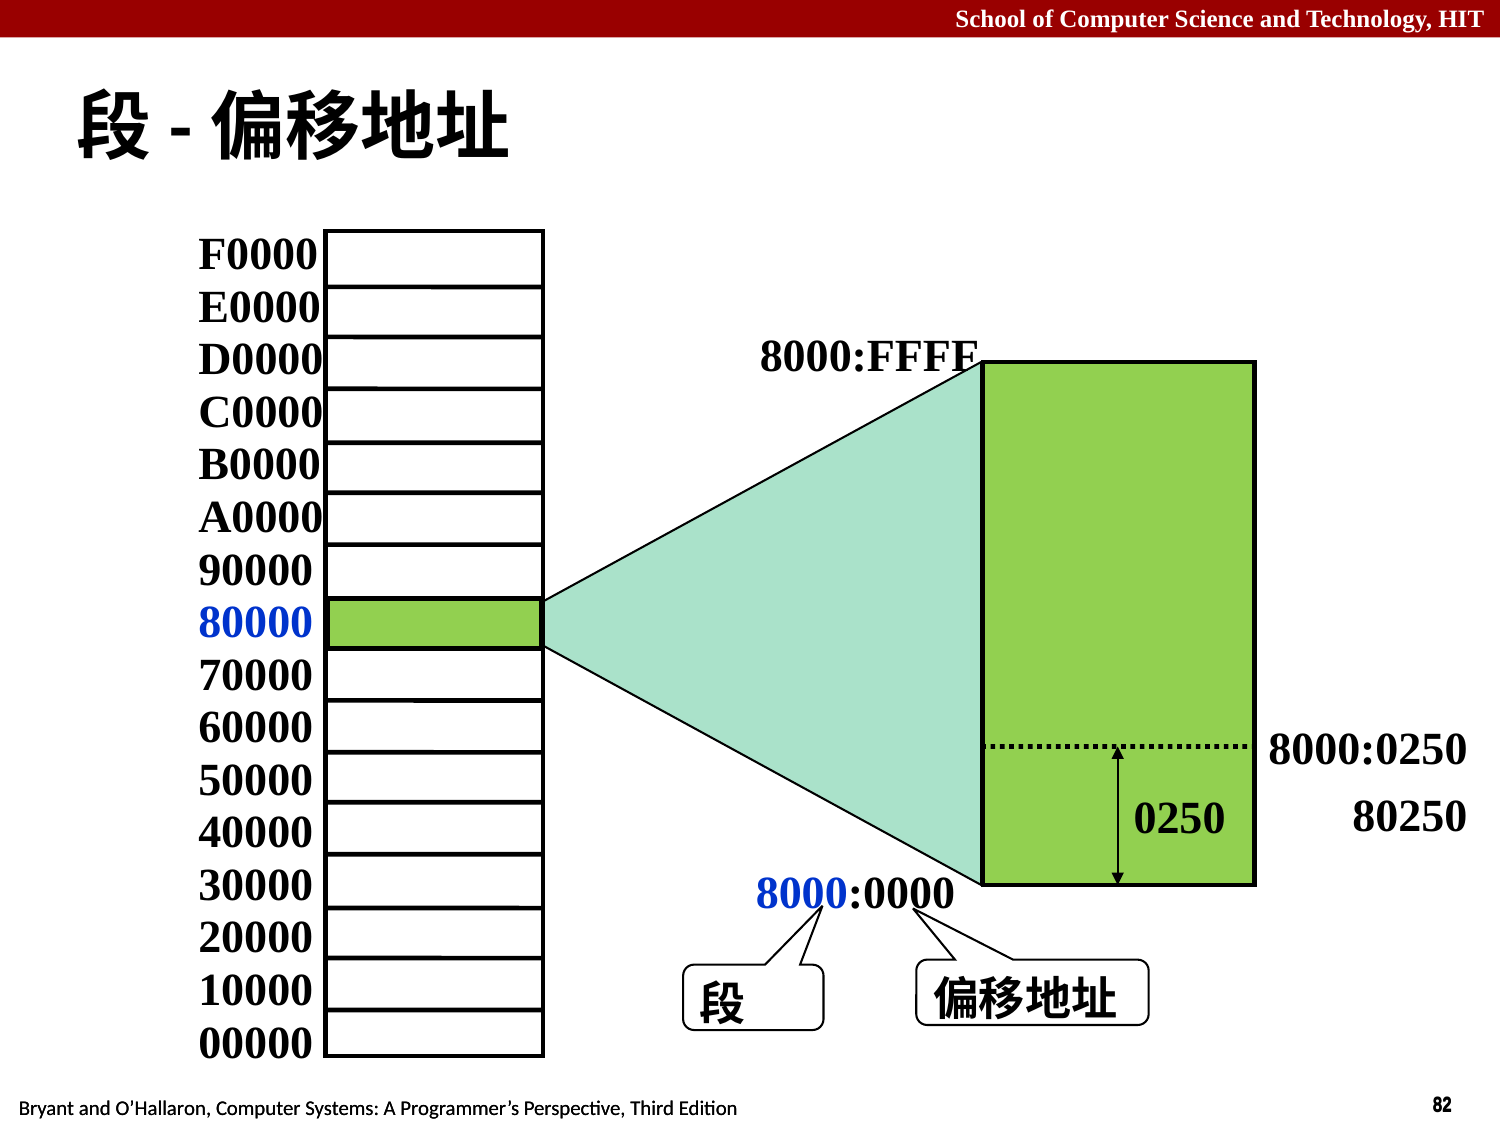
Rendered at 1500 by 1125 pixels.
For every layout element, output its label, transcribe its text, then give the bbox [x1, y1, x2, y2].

title 段-偏移地址 [61, 61, 1500, 187]
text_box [980, 746, 1255, 886]
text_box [550, 317, 1255, 1031]
text_box 8000:0250 80250 [1260, 732, 1482, 827]
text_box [184, 225, 546, 1071]
